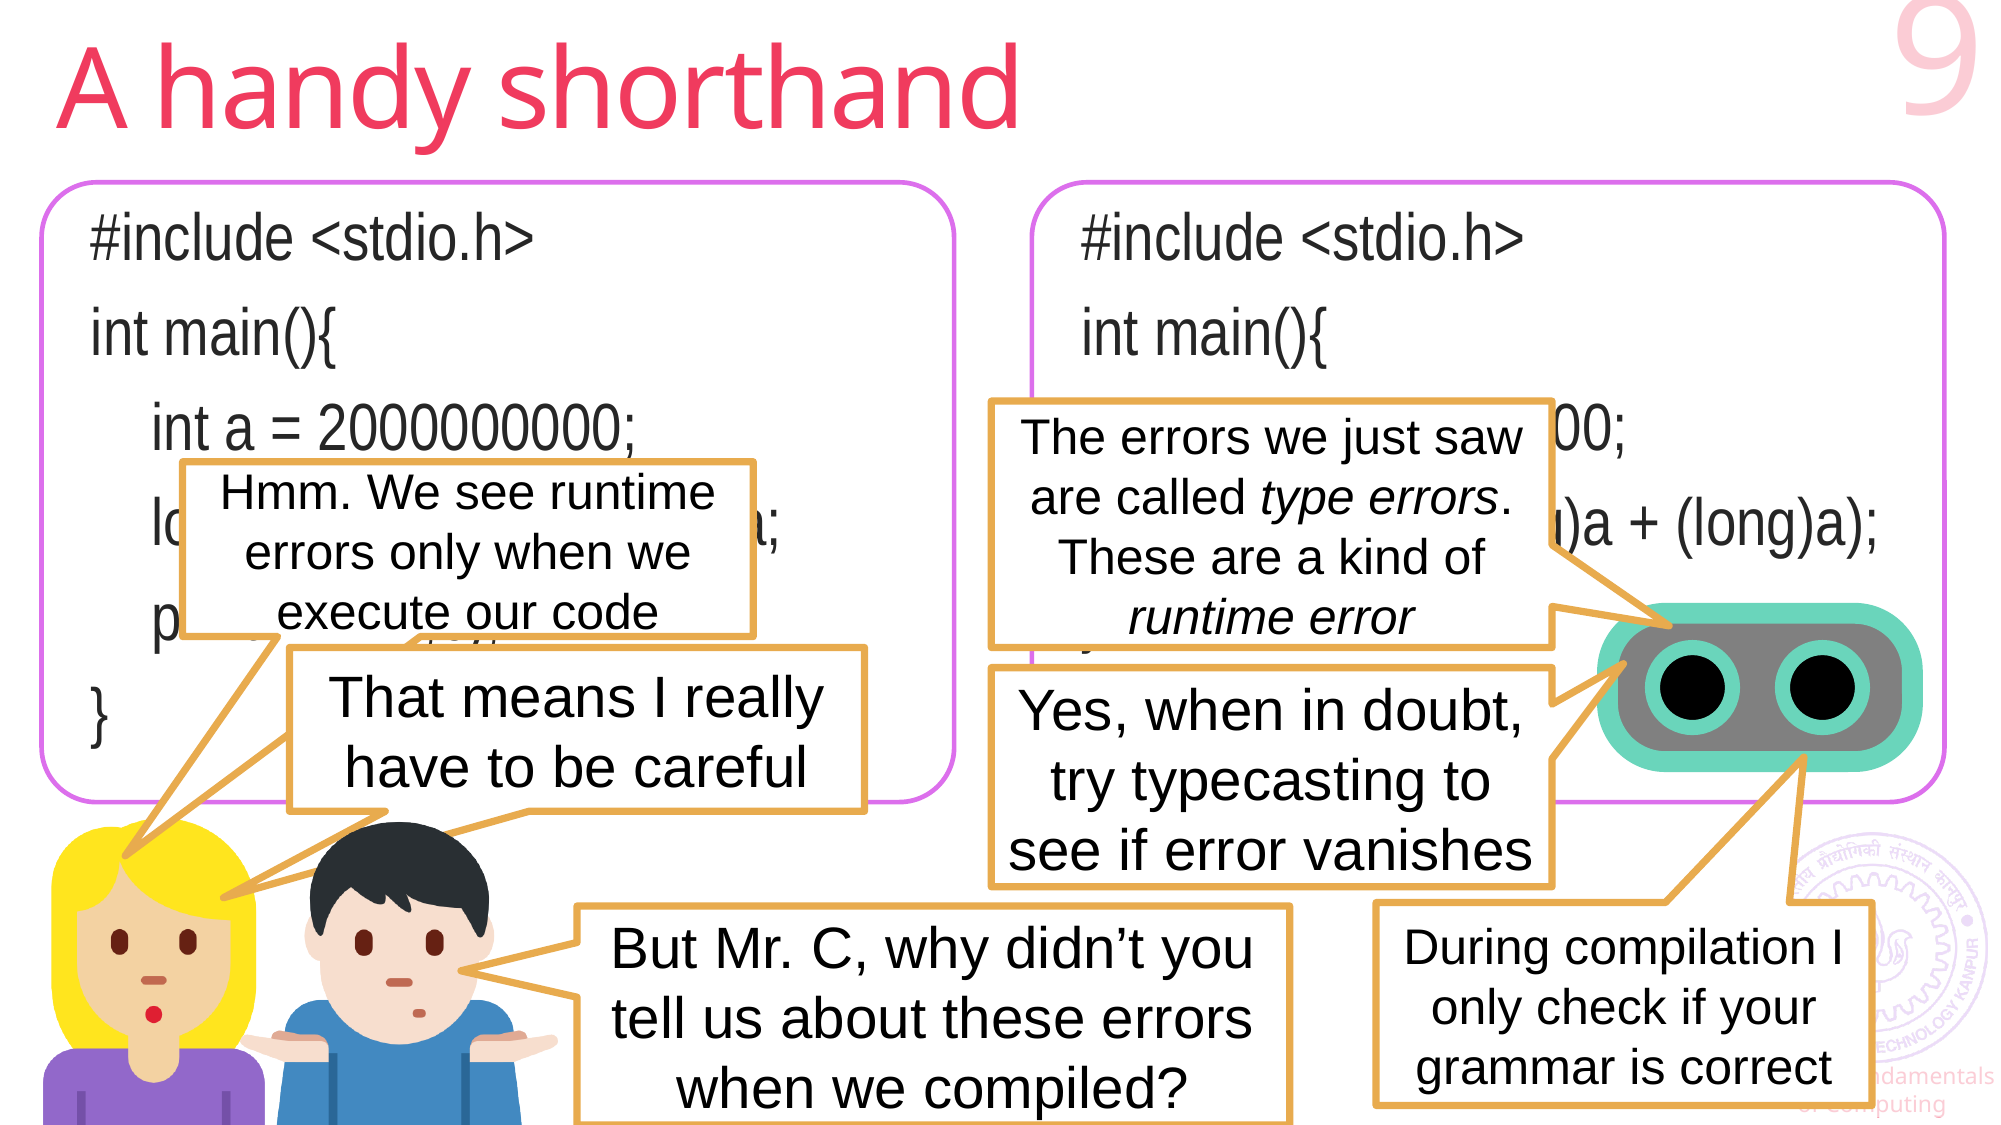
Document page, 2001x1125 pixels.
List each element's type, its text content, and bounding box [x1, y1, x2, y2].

text_box Hmm. We see runtime errors only when we execute our code [150, 460, 755, 818]
text_box But Mr. C, why didn’t you tell us about these errors when we compiled? [558, 904, 1291, 1125]
text_box Yes, when in doubt, try typecasting to see if error vanishes [990, 666, 1607, 888]
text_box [1607, 613, 1913, 762]
text_box #include <stdio.h> int main(){ int a = 2000000000; printf("%ld", (long)a + (long)a); } [1031, 182, 1945, 803]
text_box That means I really have to be careful [288, 646, 866, 818]
text_box The errors we just saw are called type errors. These are a kind of runtime error [990, 400, 1653, 649]
text_box During compilation I only check if your grammar is correct [1375, 762, 1874, 1107]
picture [0, 818, 558, 1125]
slide_number 9 [1520, 6, 2000, 183]
text_box #include <stdio.h> int main(){ int a = 2000000000; long b = (long)a + (long)a; printf("%ld",b); } [41, 182, 955, 803]
title A handy shorthand [41, 5, 1945, 183]
